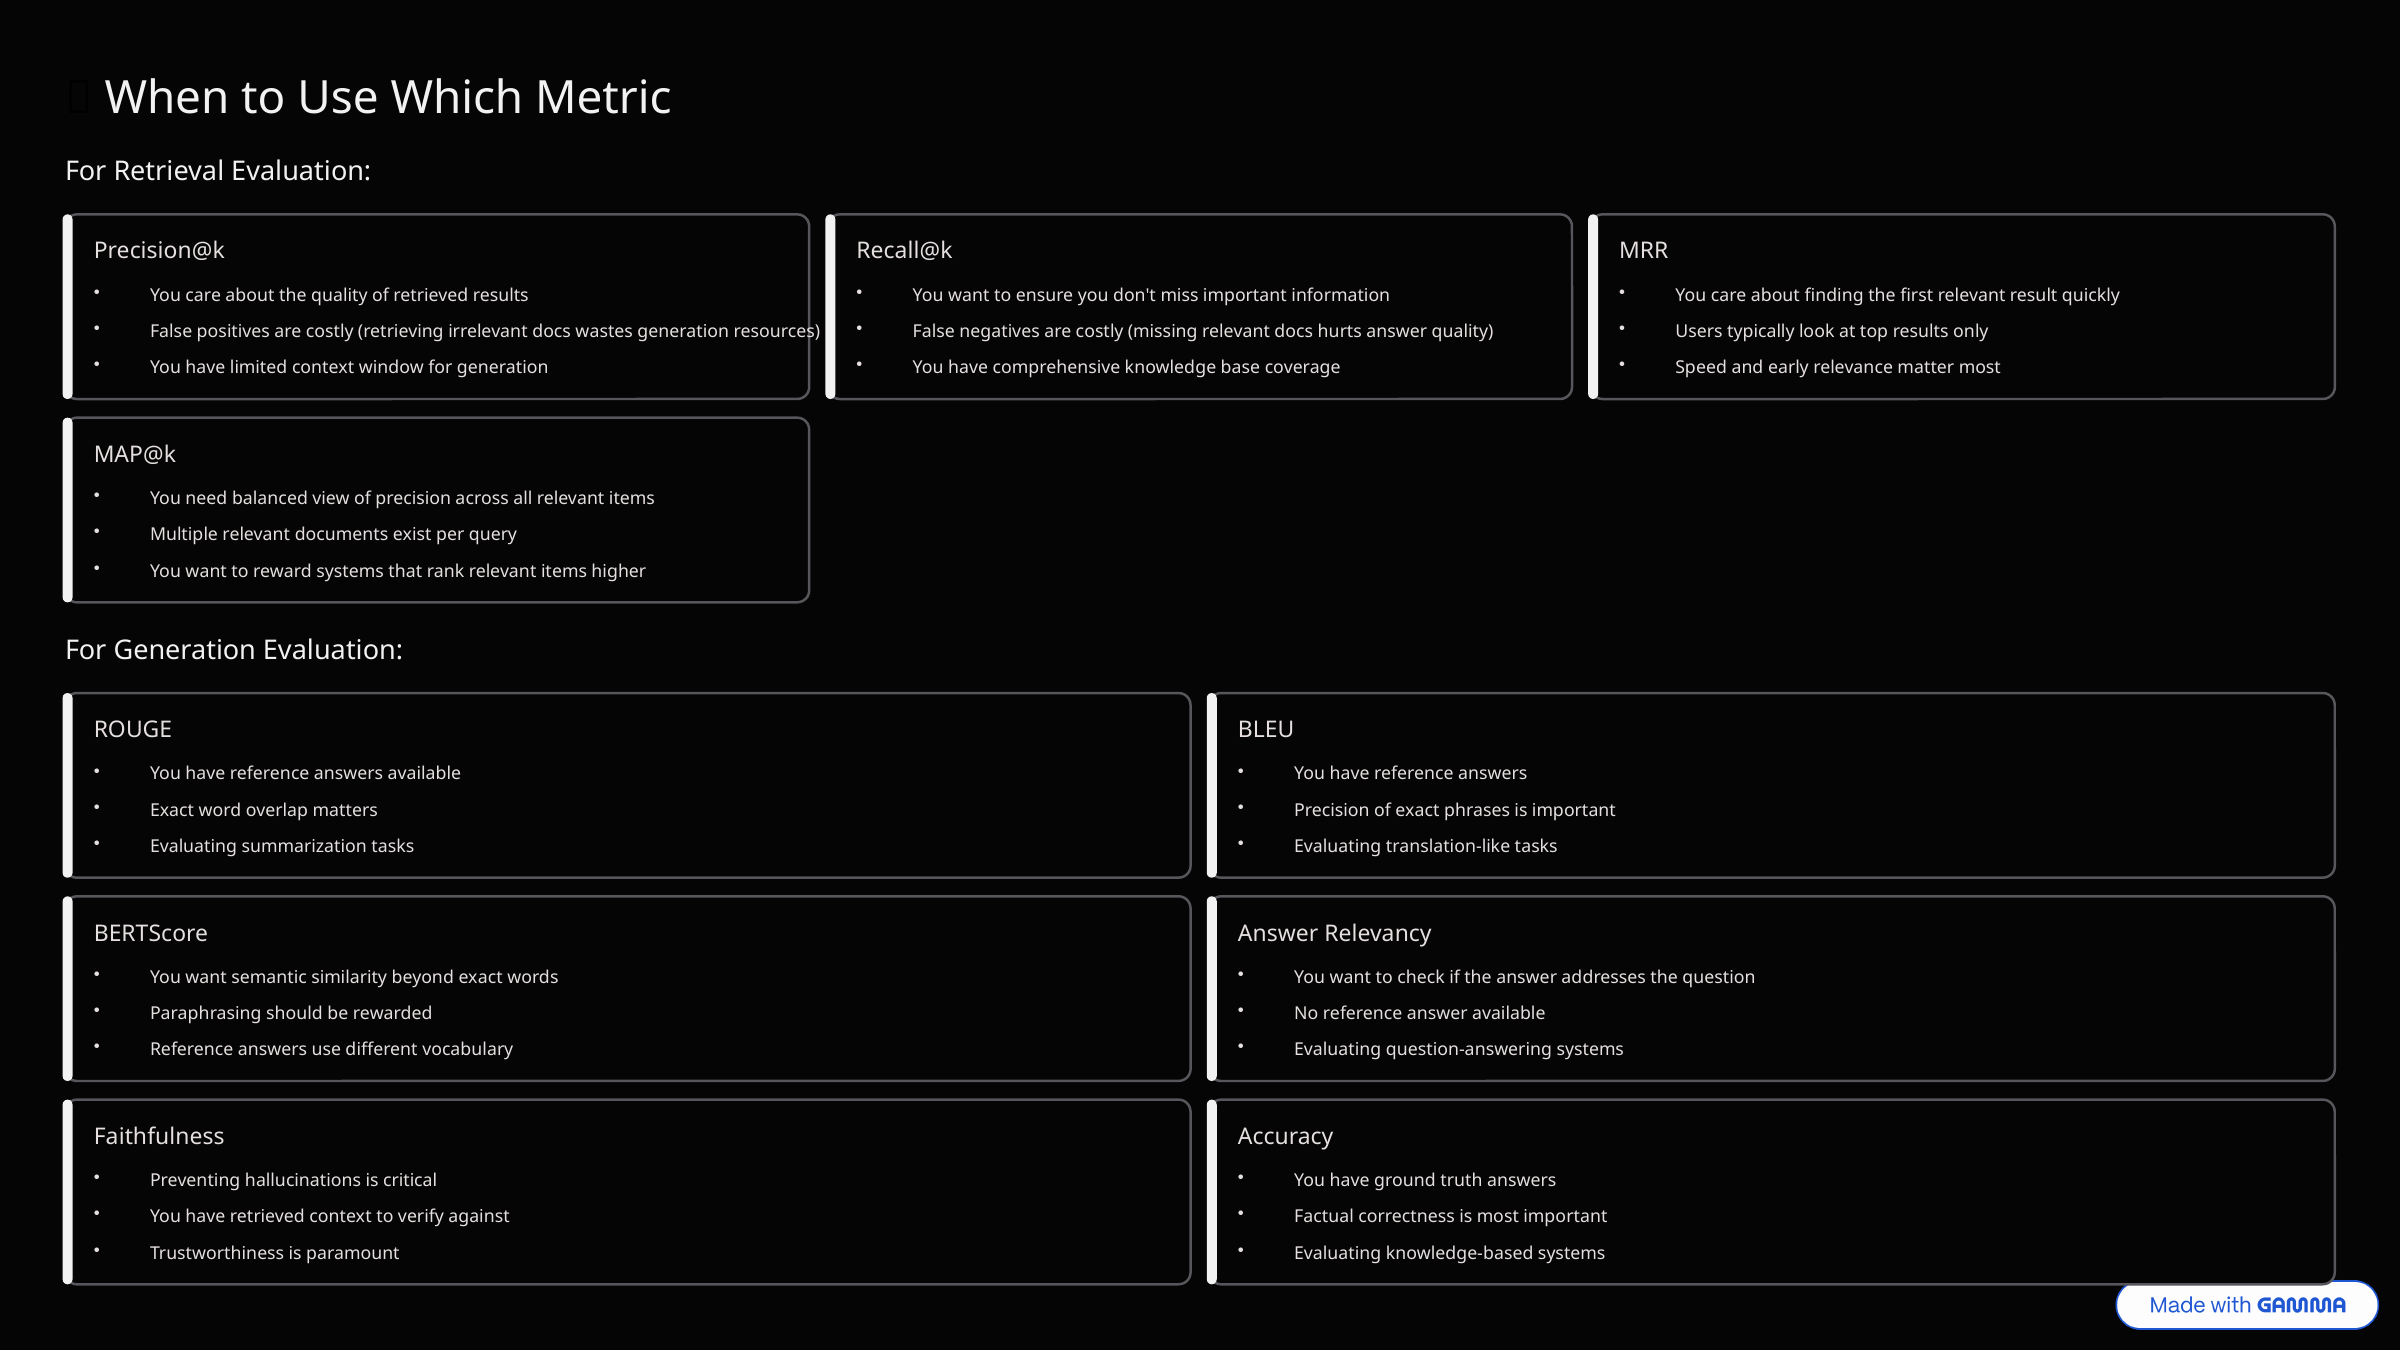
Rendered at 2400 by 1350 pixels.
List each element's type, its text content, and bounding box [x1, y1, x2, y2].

text_box For Generation Evaluation: [65, 630, 425, 666]
text_box Precision of exact phrases is important [1237, 790, 2314, 821]
text_box ROUGE [93, 714, 327, 744]
text_box Reference answers use different vocabulary [93, 1030, 1170, 1060]
text_box [1588, 214, 1599, 400]
text_box Recall@k [856, 235, 1089, 265]
text_box You want to ensure you don't miss important information [856, 275, 1551, 306]
text_box [62, 417, 73, 603]
picture [2106, 1271, 2389, 1339]
text_box Answer Relevancy [1237, 917, 1471, 947]
text_box [71, 1099, 1191, 1285]
text_box You want to reward systems that rank relevant items higher [93, 551, 789, 582]
text_box Evaluating summarization tasks [93, 826, 1170, 857]
text_box [1597, 214, 2335, 400]
text_box [834, 214, 1573, 400]
text_box Multiple relevant documents exist per query [93, 515, 789, 545]
text_box 🎯 When to Use Which Metric [65, 65, 732, 124]
text_box You want semantic similarity beyond exact words [93, 957, 1170, 988]
text_box MRR [1619, 235, 1852, 265]
text_box You have comprehensive knowledge base coverage [856, 348, 1551, 378]
text_box You care about the quality of retrieved results [93, 275, 789, 306]
text_box [1206, 1099, 1217, 1285]
text_box Exact word overlap matters [93, 790, 1170, 821]
text_box Evaluating knowledge-based systems [1237, 1233, 2314, 1264]
text_box Users typically look at top results only [1619, 311, 2314, 342]
text_box Faithfulness [93, 1120, 327, 1150]
text_box Trustworthiness is paramount [93, 1233, 1170, 1264]
text_box Speed and early relevance matter most [1619, 348, 2314, 378]
text_box [62, 693, 73, 878]
text_box Preventing hallucinations is critical [93, 1160, 1170, 1191]
text_box You have limited context window for generation [93, 348, 789, 378]
text_box Accuracy [1237, 1120, 1471, 1150]
text_box [1216, 693, 2335, 878]
text_box BERTScore [93, 917, 327, 947]
text_box For Retrieval Evaluation: [65, 151, 388, 187]
text_box [71, 417, 810, 603]
text_box You care about finding the first relevant result quickly [1619, 275, 2314, 306]
text_box Paraphrasing should be rewarded [93, 993, 1170, 1024]
text_box [1206, 896, 1217, 1082]
text_box [1215, 1099, 2335, 1285]
text_box You want to check if the answer addresses the question [1237, 957, 2314, 988]
text_box [1206, 693, 1217, 878]
text_box [62, 896, 73, 1082]
text_box BLEU [1237, 714, 1471, 744]
text_box [72, 693, 1191, 878]
text_box You need balanced view of precision across all relevant items [93, 478, 789, 509]
text_box Factual correctness is most important [1237, 1197, 2314, 1227]
text_box MAP@k [93, 438, 327, 468]
text_box You have reference answers [1237, 754, 2314, 785]
text_box False negatives are costly (missing relevant docs hurts answer quality) [856, 311, 1551, 342]
text_box Evaluating translation-like tasks [1237, 826, 2314, 857]
text_box [72, 896, 1191, 1082]
text_box [62, 1099, 73, 1285]
text_box [72, 214, 810, 400]
text_box Precision@k [93, 235, 327, 265]
text_box [62, 214, 73, 400]
text_box No reference answer available [1237, 993, 2314, 1024]
text_box You have reference answers available [93, 754, 1170, 785]
text_box [1216, 896, 2335, 1082]
text_box False positives are costly (retrieving irrelevant docs wastes generation resources) [93, 311, 789, 342]
text_box You have retrieved context to verify against [93, 1197, 1170, 1227]
text_box [825, 214, 836, 400]
text_box You have ground truth answers [1237, 1160, 2314, 1191]
text_box Evaluating question-answering systems [1237, 1030, 2314, 1060]
